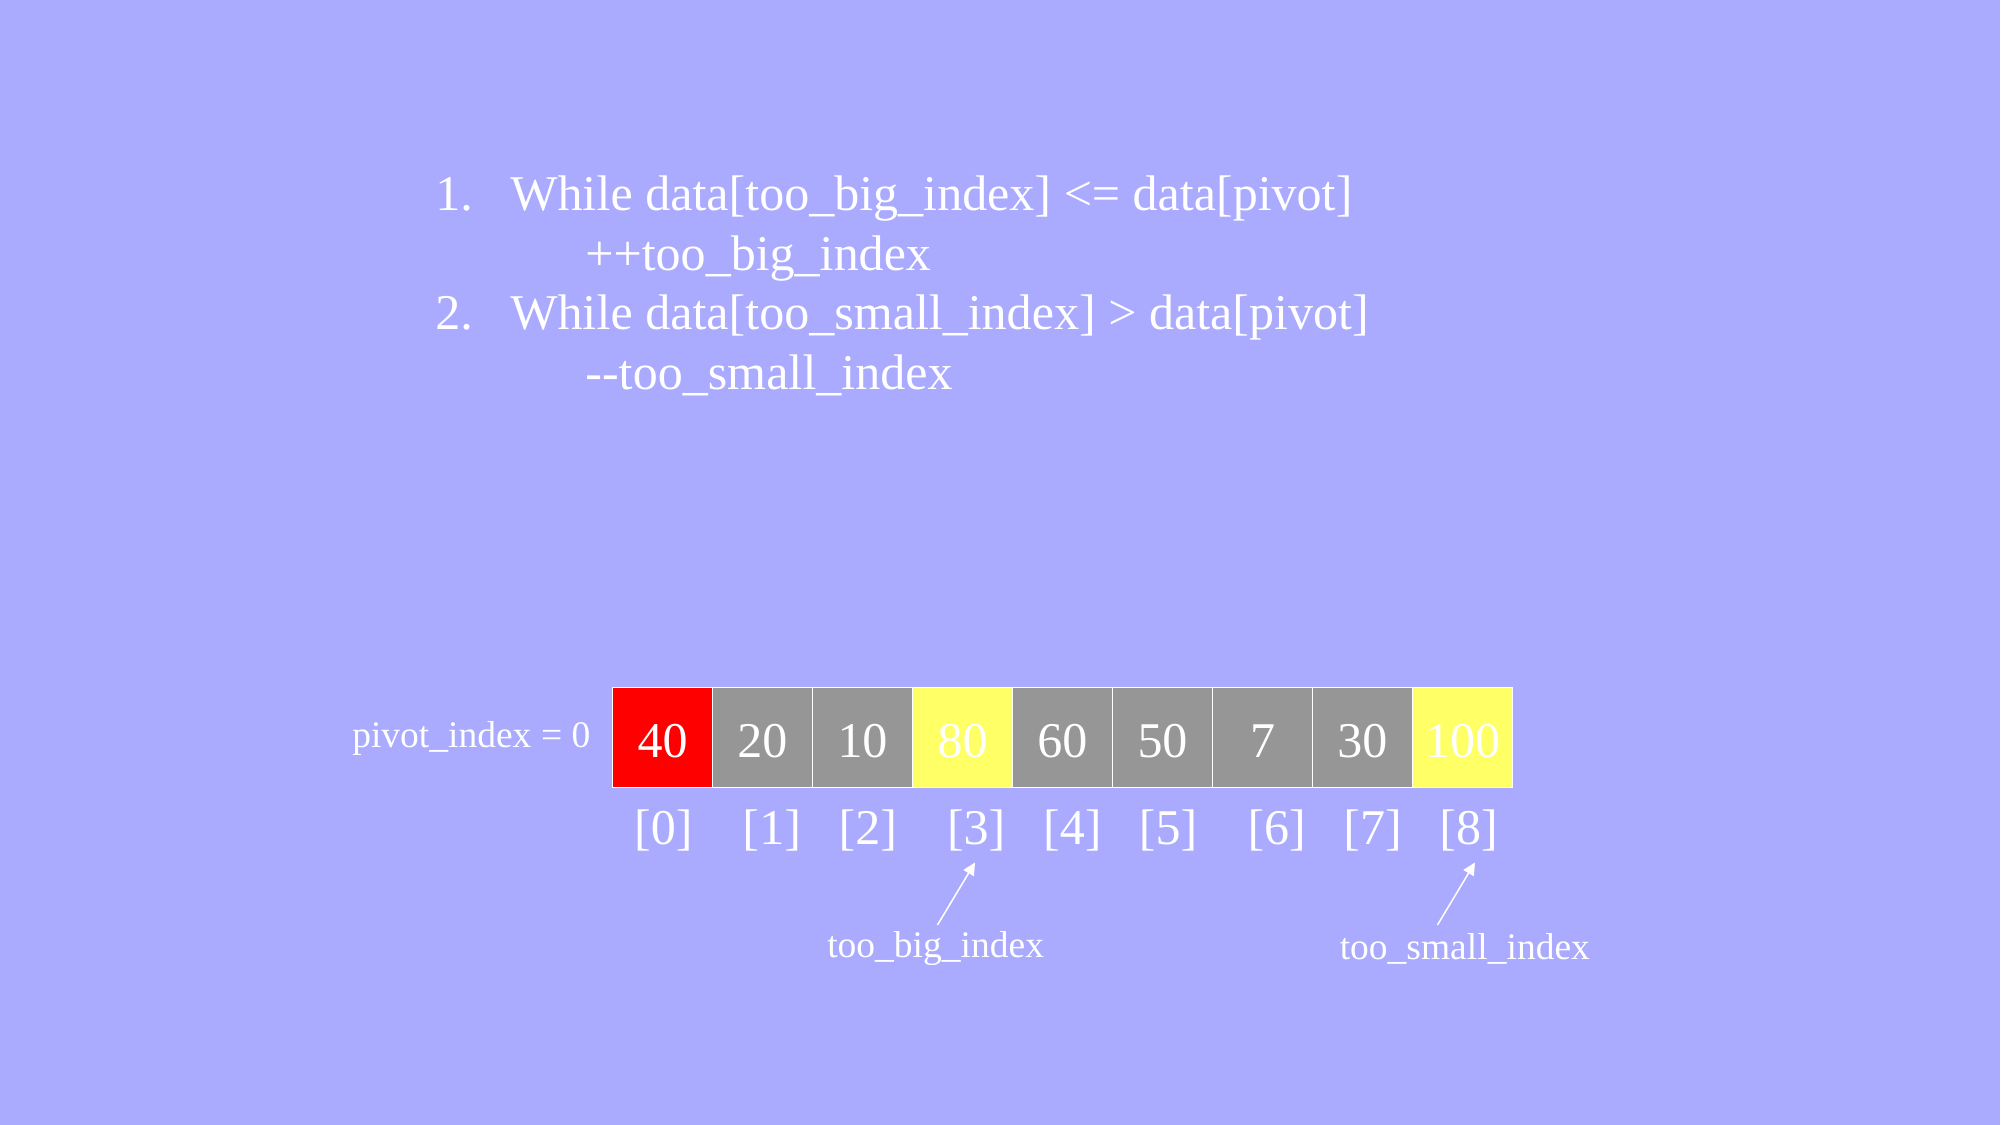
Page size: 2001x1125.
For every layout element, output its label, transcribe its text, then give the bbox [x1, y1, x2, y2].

text_box 20 [712, 687, 812, 787]
text_box [0] [1] [2] [3] [4] [5] [6] [7] [8] [619, 787, 1513, 863]
text_box 7 [1212, 687, 1312, 787]
text_box 80 [912, 687, 1012, 787]
text_box too_big_index [812, 912, 1288, 973]
text_box While data[too_big_index] <= data[pivot] ++too_big_index While data[too_small_index] > data[pivot] --too_small_index [420, 152, 1385, 588]
text_box [1437, 862, 1475, 926]
text_box [937, 862, 976, 926]
text_box 30 [1312, 687, 1412, 787]
text_box 60 [1012, 687, 1112, 787]
text_box 50 [1112, 687, 1212, 787]
text_box too_small_index [1325, 914, 1675, 975]
text_box pivot_index = 0 [337, 702, 606, 762]
text_box 100 [1412, 687, 1513, 787]
text_box 40 [612, 687, 712, 788]
text_box 10 [812, 687, 912, 787]
